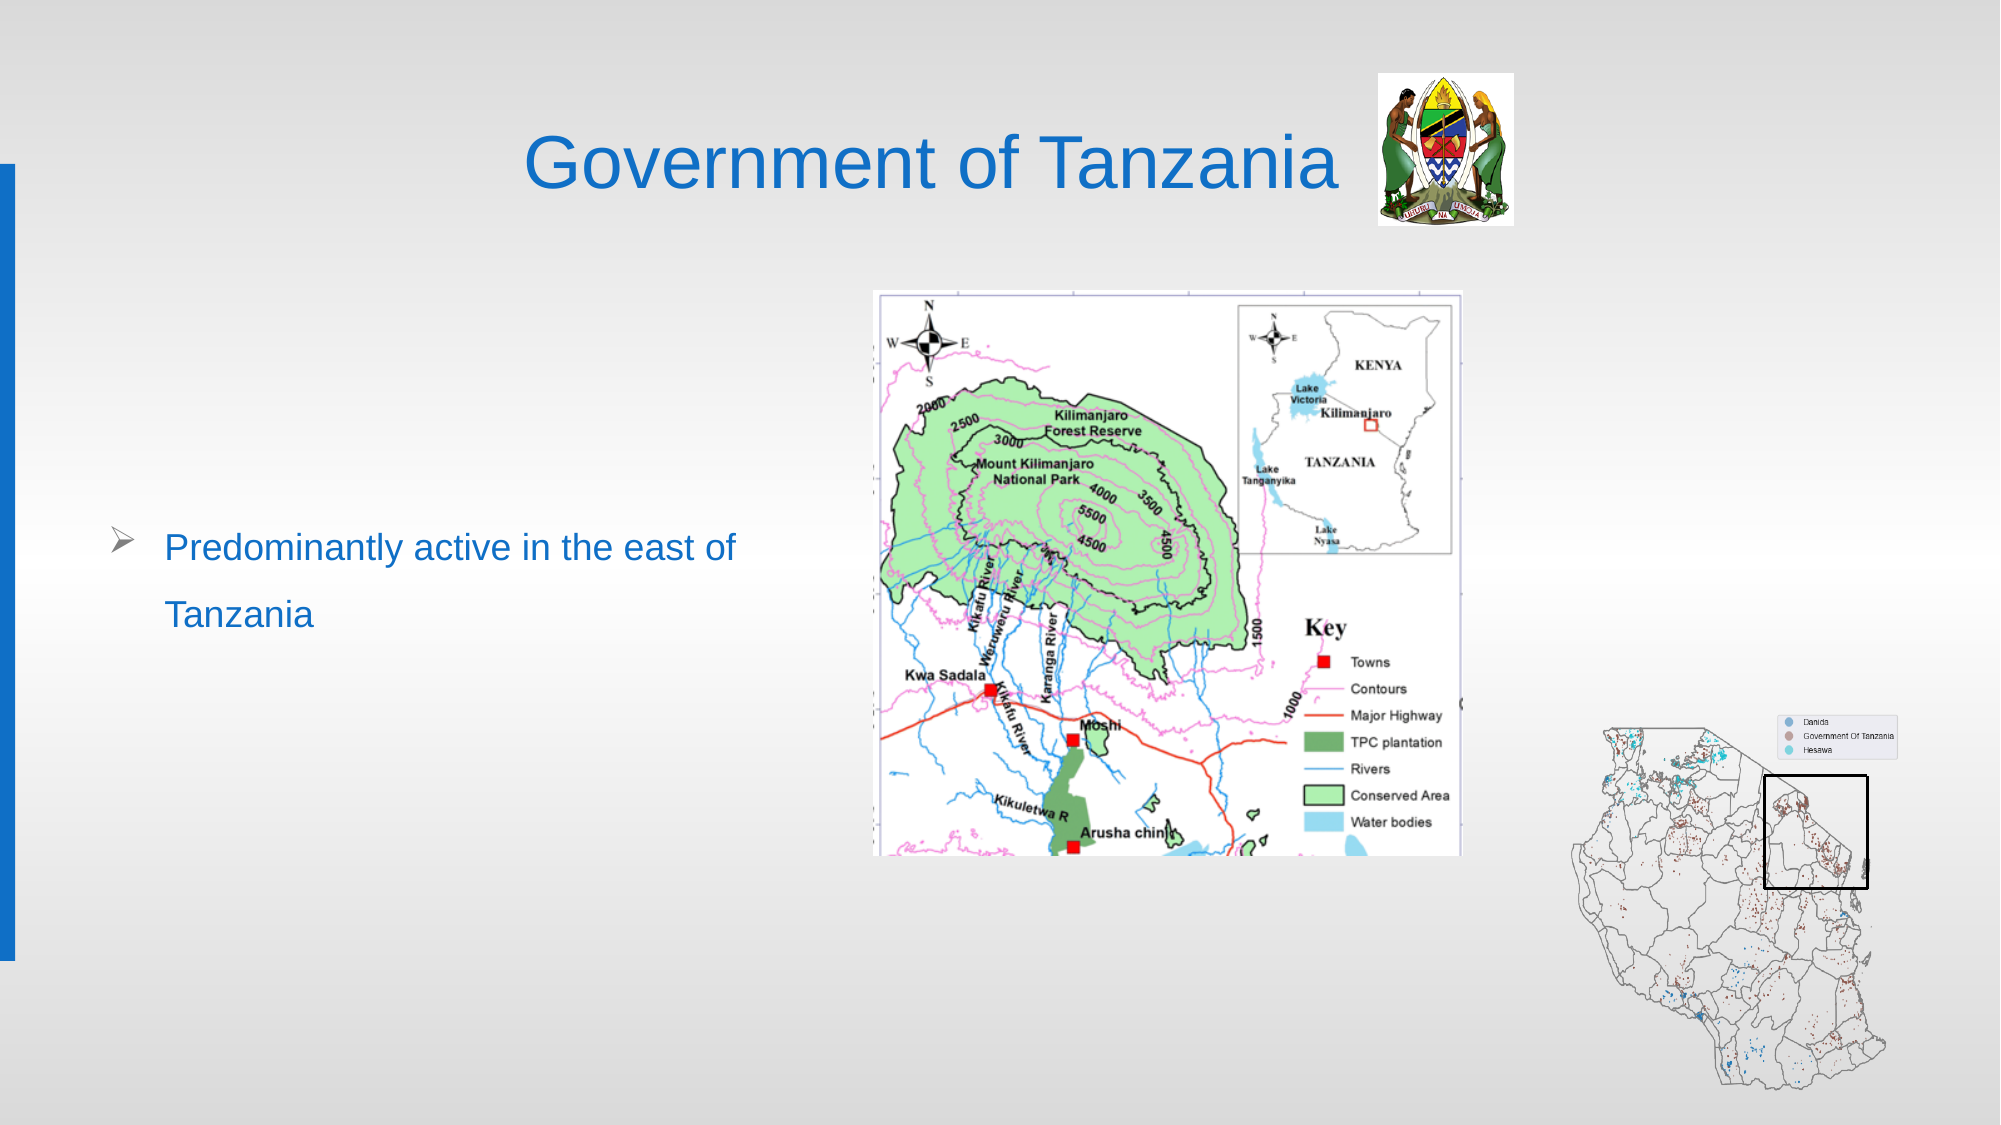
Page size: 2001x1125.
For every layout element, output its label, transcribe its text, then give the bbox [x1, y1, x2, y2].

text_box Government of Tanzania [54, 55, 1809, 273]
picture [873, 290, 1463, 856]
picture [1378, 73, 1514, 226]
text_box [1435, 699, 2000, 1118]
text_box [0, 163, 16, 962]
text_box Predominantly active in the east of Tanzania [93, 492, 848, 711]
